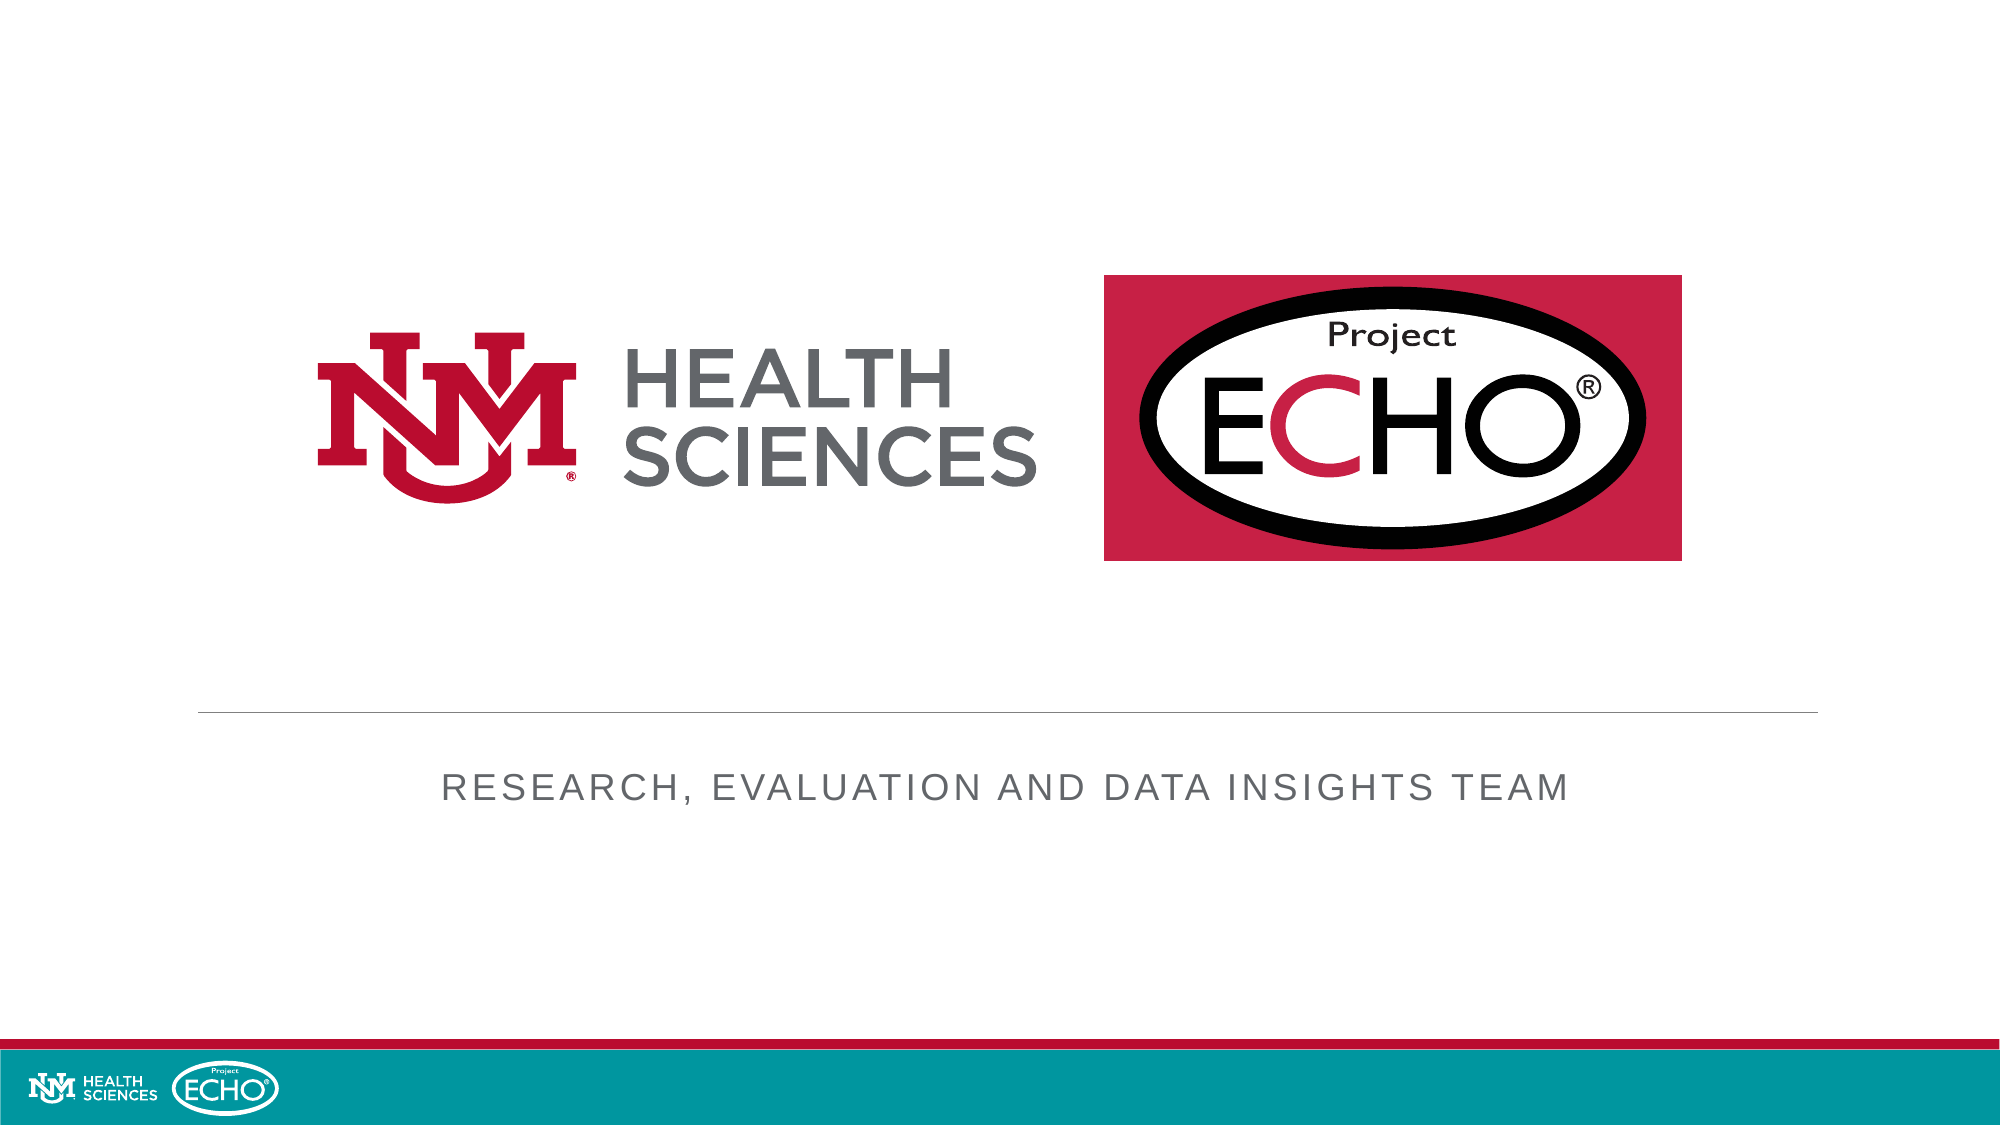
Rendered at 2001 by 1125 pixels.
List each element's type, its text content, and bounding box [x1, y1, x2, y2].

picture [317, 274, 1683, 562]
subtitle Research, evaluation and data insights team [180, 760, 1831, 877]
